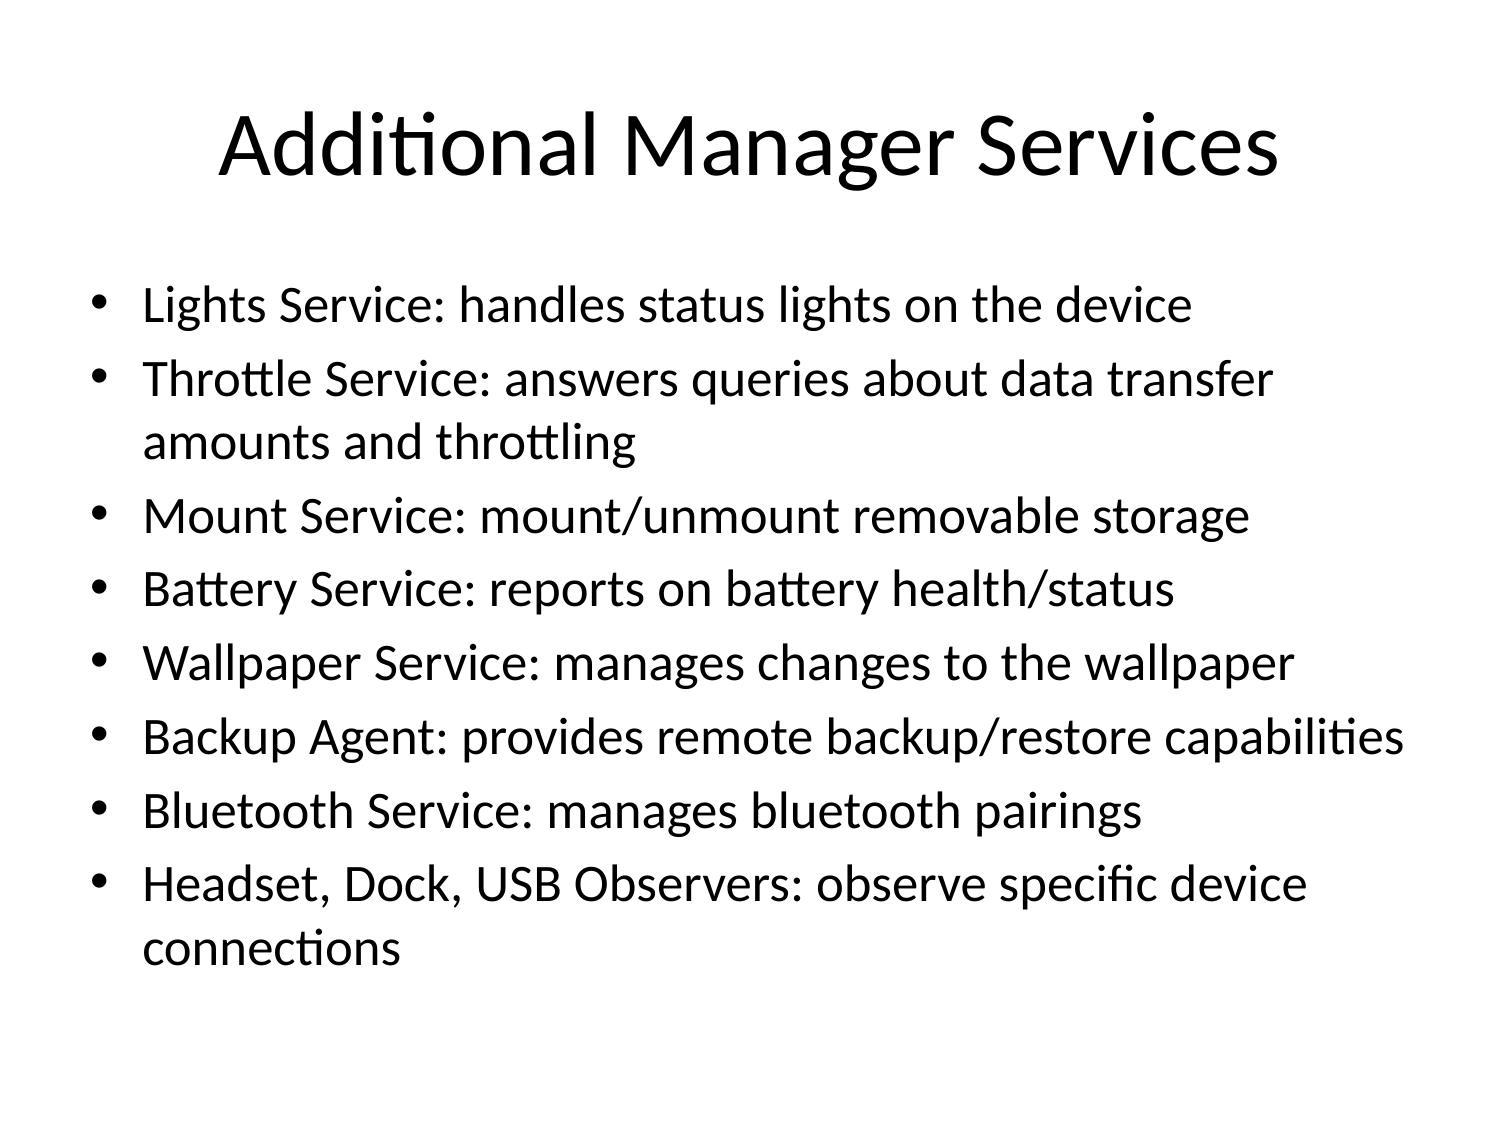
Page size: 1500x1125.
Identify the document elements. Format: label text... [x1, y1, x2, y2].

title Additional Manager Services [75, 45, 1425, 233]
list Lights Service: handles status lights on the device Throttle Service: answers queries about data transfer amounts and throttling Mount Service: mount/unmount removable storage Battery Service: reports on battery health/status Wallpaper Service: manages changes to the wallpaper Backup Agent: provides remote backup/restore capabilities Bluetooth Service: manages bluetooth pairings Headset, Dock, USB Observers: observe specific device connections [75, 262, 1425, 1005]
